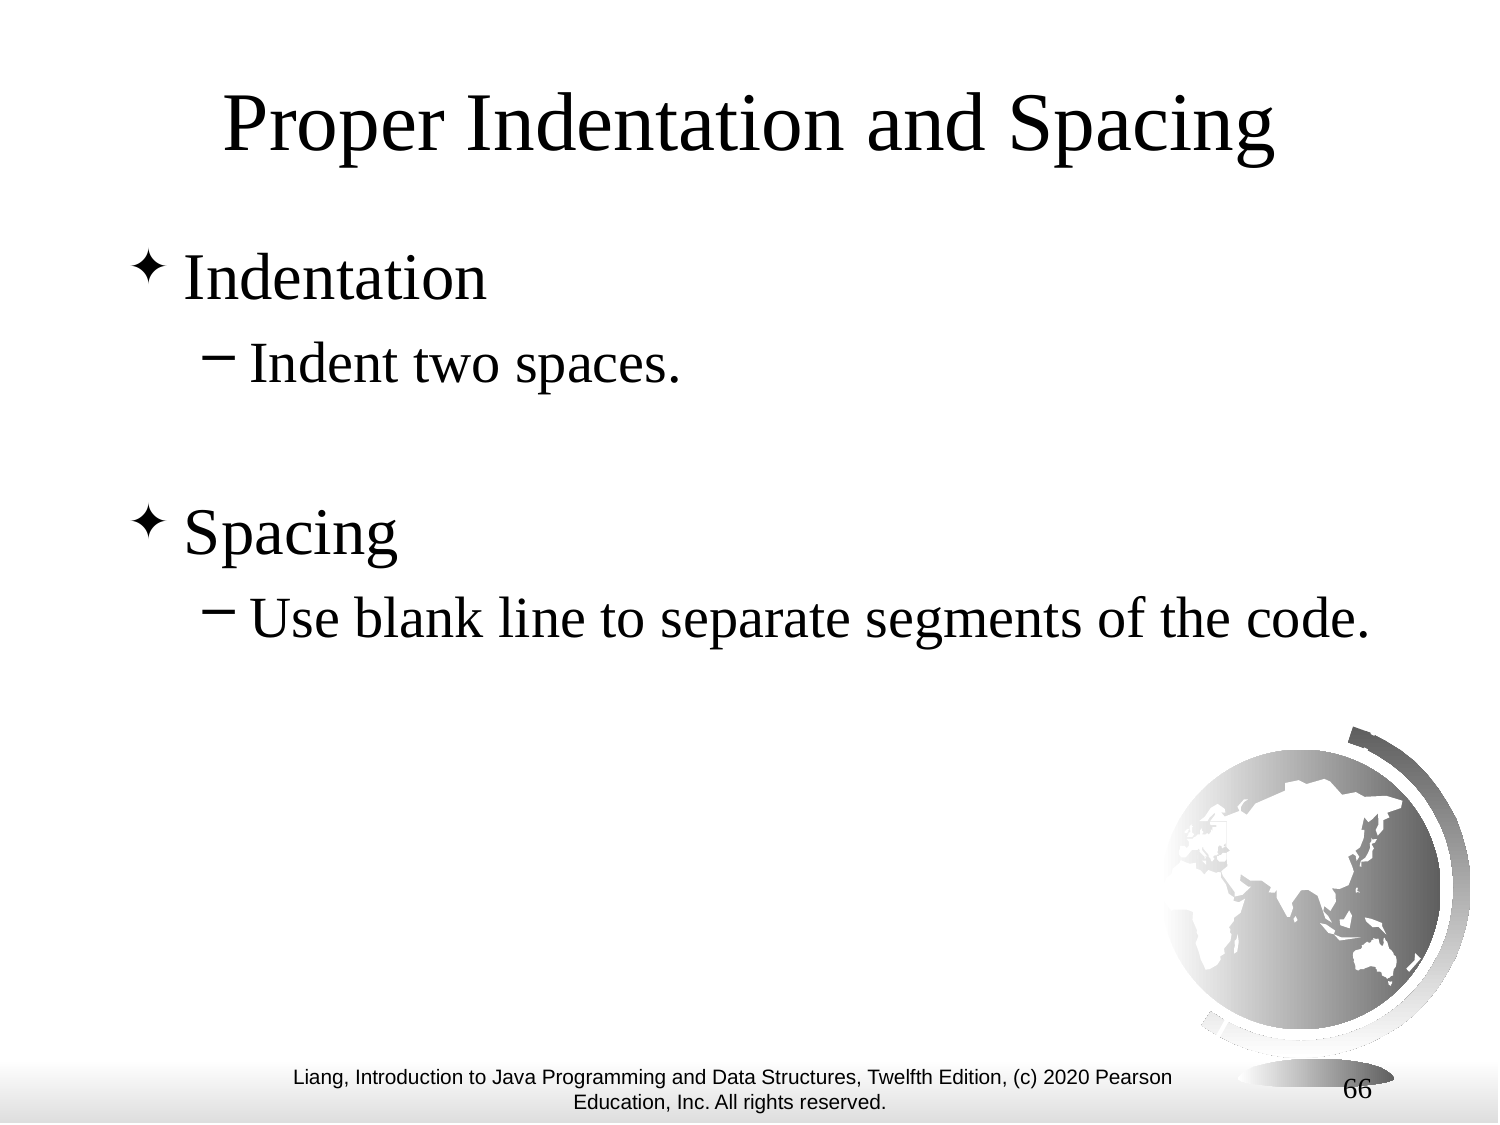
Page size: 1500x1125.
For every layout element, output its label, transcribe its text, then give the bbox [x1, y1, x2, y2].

list Indentation Indent two spaces. Spacing Use blank line to separate segments of the code. [112, 224, 1413, 900]
title Proper Indentation and Spacing [112, 0, 1388, 224]
slide_number 66 [1074, 1049, 1388, 1125]
